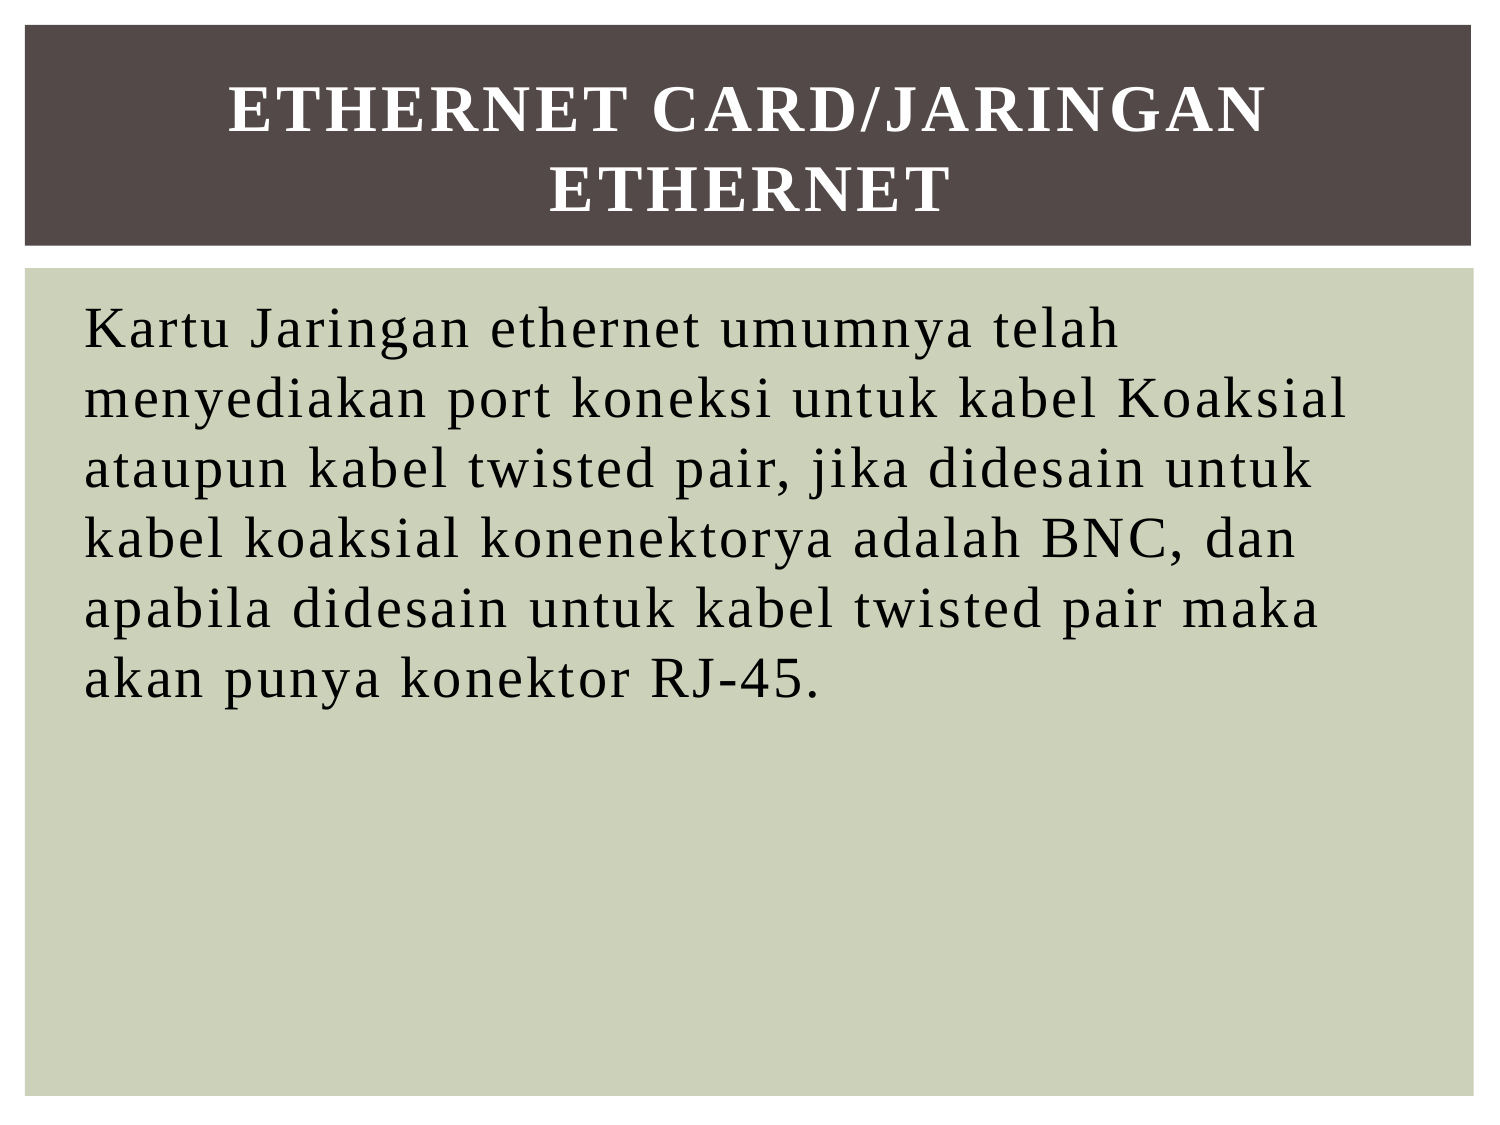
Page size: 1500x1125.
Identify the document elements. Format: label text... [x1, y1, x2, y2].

list Kartu Jaringan ethernet umumnya telah menyediakan port koneksi untuk kabel Koaksial ataupun kabel twisted pair, jika didesain untuk kabel koaksial konenektorya adalah BNC, dan apabila didesain untuk kabel twisted pair maka akan punya konektor RJ-45. [62, 281, 1442, 1059]
title ETHERNET CARD/JARINGAN ETHERNET [62, 58, 1438, 232]
